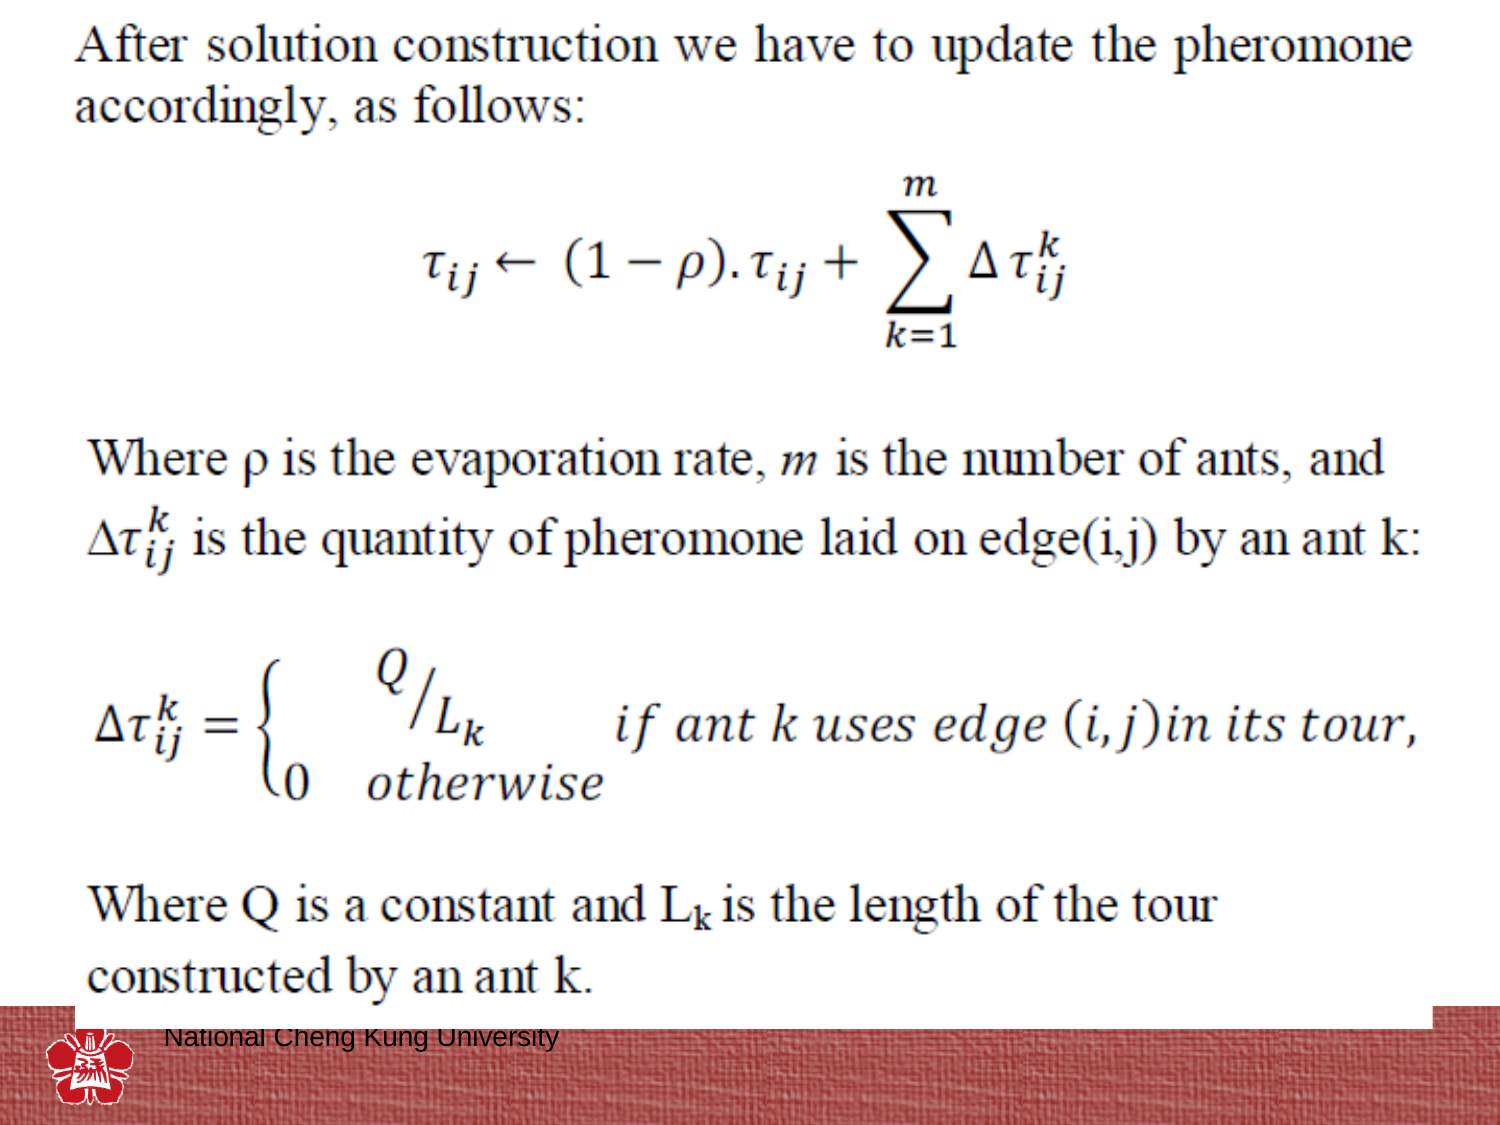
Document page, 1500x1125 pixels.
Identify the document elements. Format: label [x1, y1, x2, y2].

picture [66, 0, 1426, 376]
picture [29, 419, 1433, 1125]
